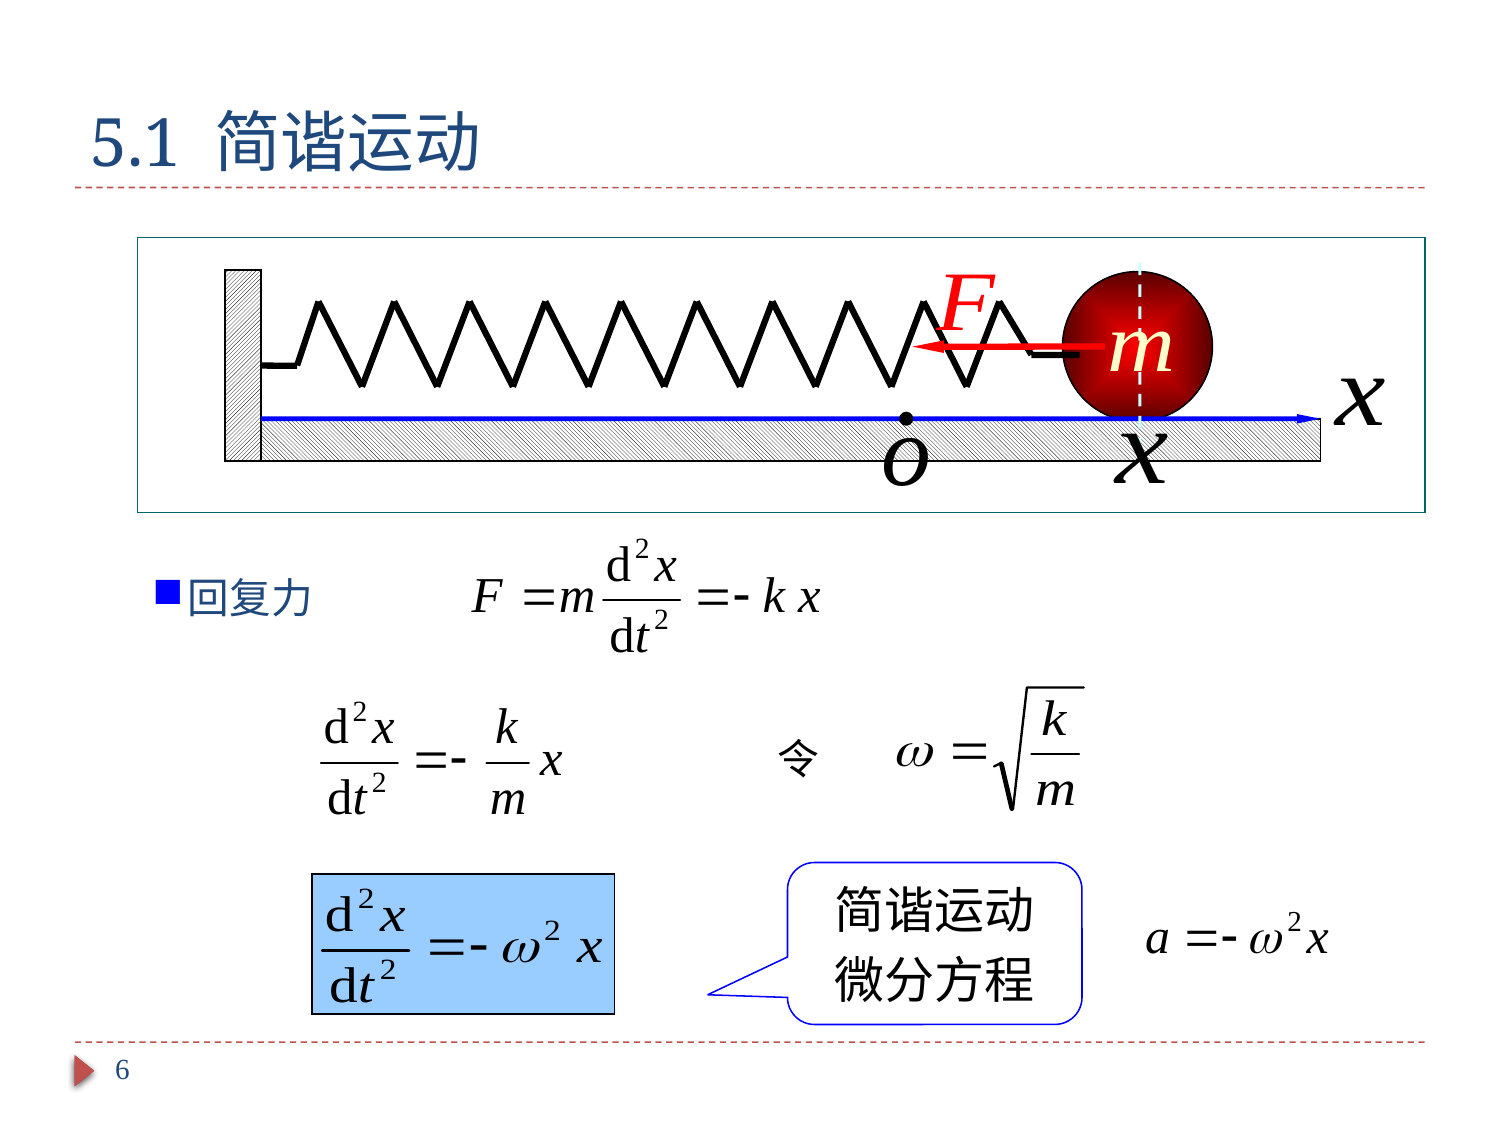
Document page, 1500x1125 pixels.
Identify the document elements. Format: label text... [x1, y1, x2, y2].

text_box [312, 687, 571, 826]
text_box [312, 874, 614, 1014]
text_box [462, 524, 831, 664]
title 5.1 简谐运动 [75, 37, 1425, 188]
slide_number 6 [100, 1042, 426, 1103]
text_box 回复力 [137, 549, 376, 630]
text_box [1137, 899, 1338, 967]
text_box 令 [762, 725, 881, 790]
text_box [887, 674, 1096, 822]
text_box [137, 237, 1426, 513]
text_box 简谐运动 微分方程 [707, 862, 1083, 1025]
